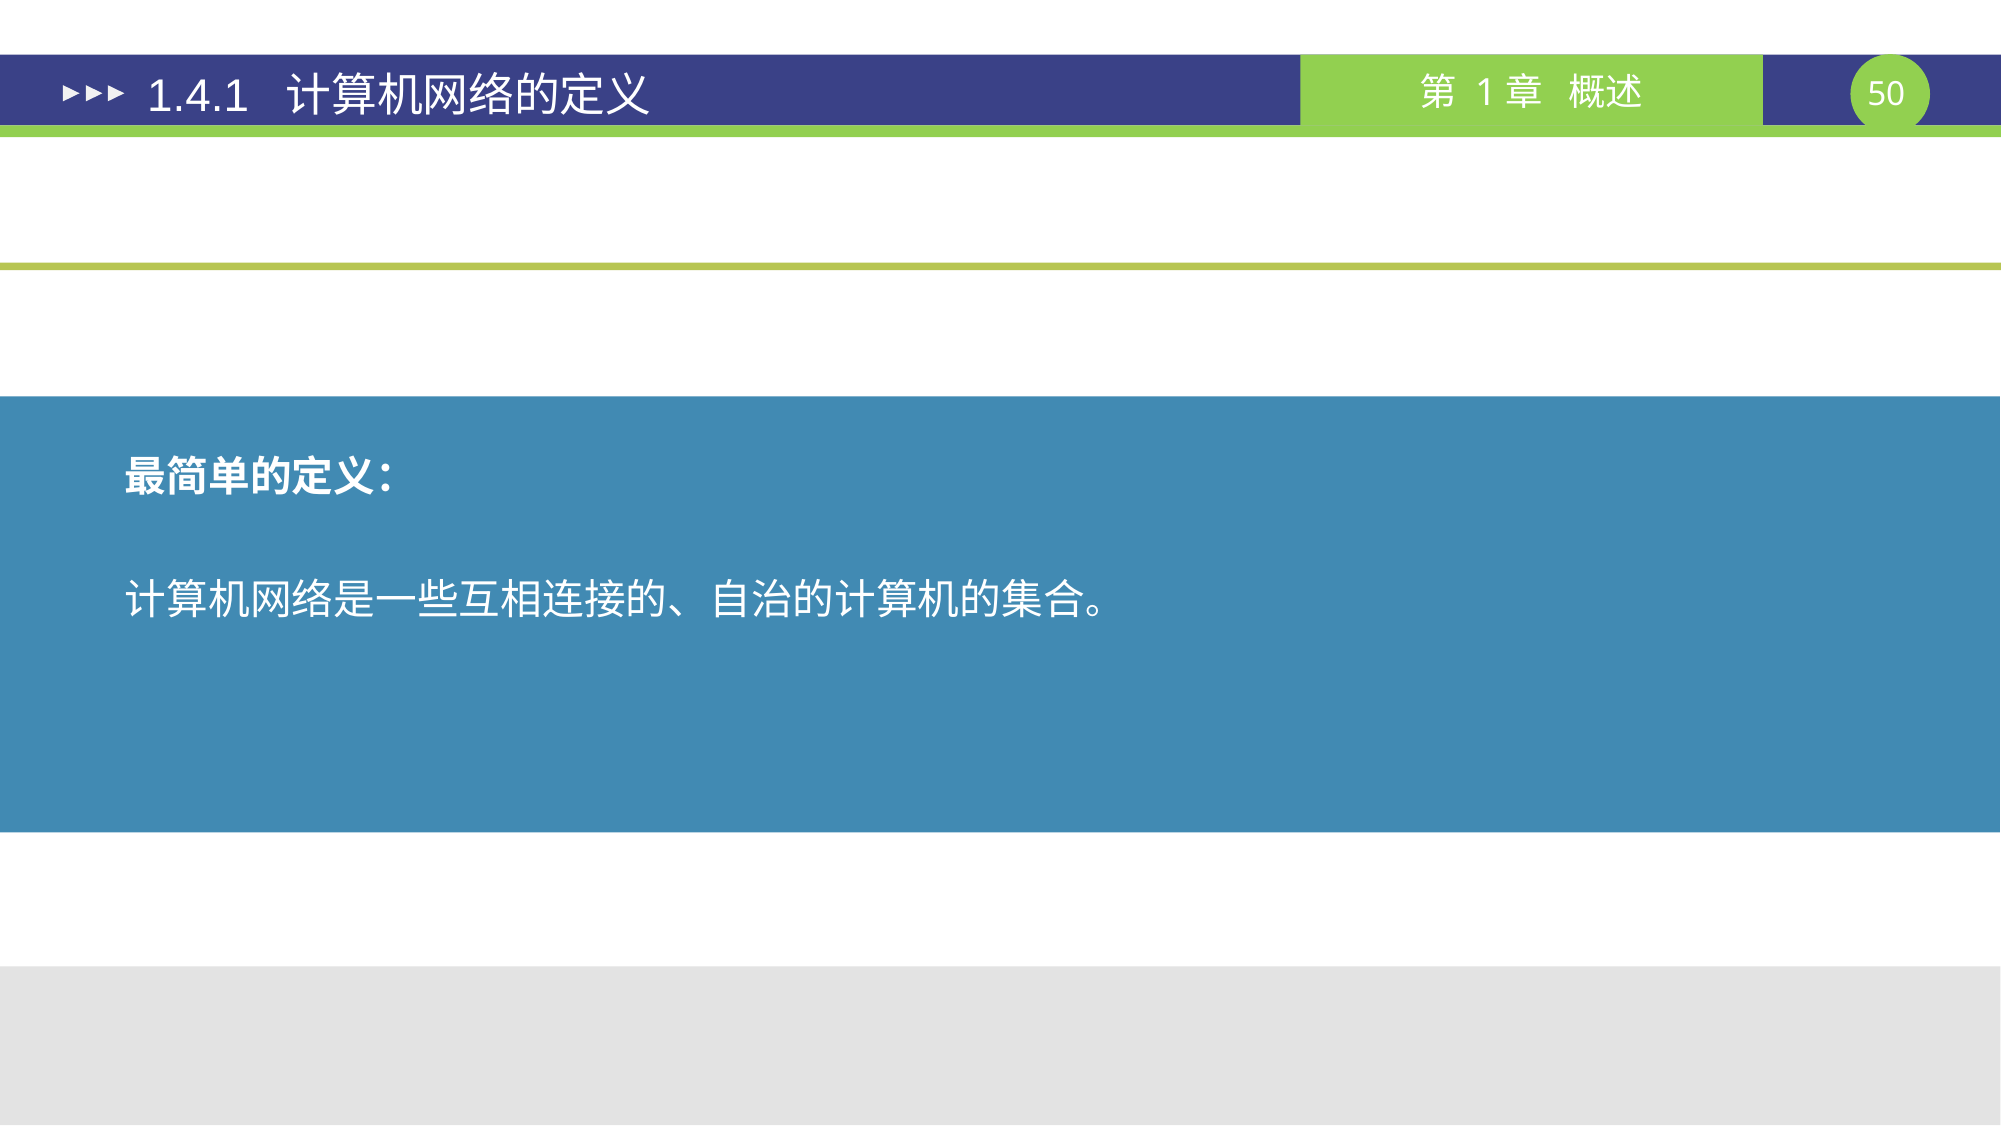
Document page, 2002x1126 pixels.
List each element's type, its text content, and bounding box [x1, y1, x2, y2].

text_box [0, 966, 2001, 1126]
text_box [0, 262, 2001, 271]
title 1.4.1 计算机网络的定义 [127, 57, 1003, 129]
text_box [0, 396, 2000, 833]
text_box 最简单的定义： [109, 427, 1947, 509]
text_box 计算机网络是一些互相连接的、自治的计算机的集合。 [109, 549, 1947, 632]
